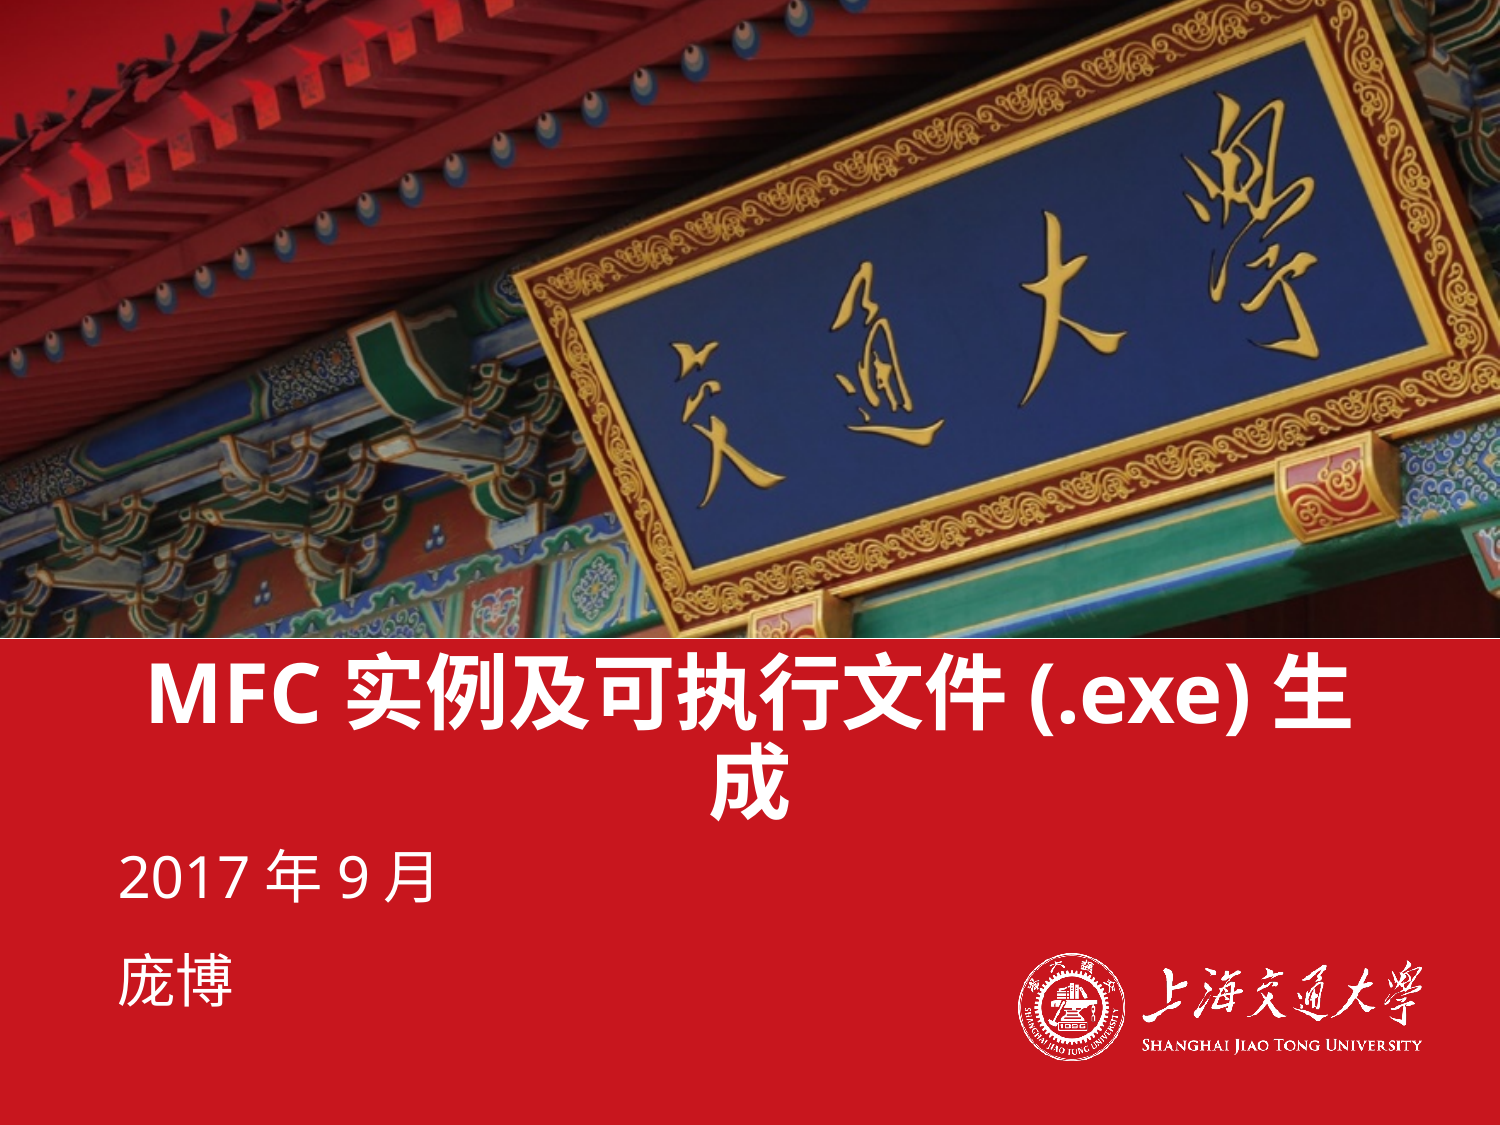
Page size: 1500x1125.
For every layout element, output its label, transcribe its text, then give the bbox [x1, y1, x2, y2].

title MFC实例及可执行文件(.exe)生成 [103, 667, 1397, 816]
picture [0, 0, 1500, 638]
picture [1018, 953, 1422, 1061]
subtitle 2017年9月 庞博 [65, 870, 1359, 970]
